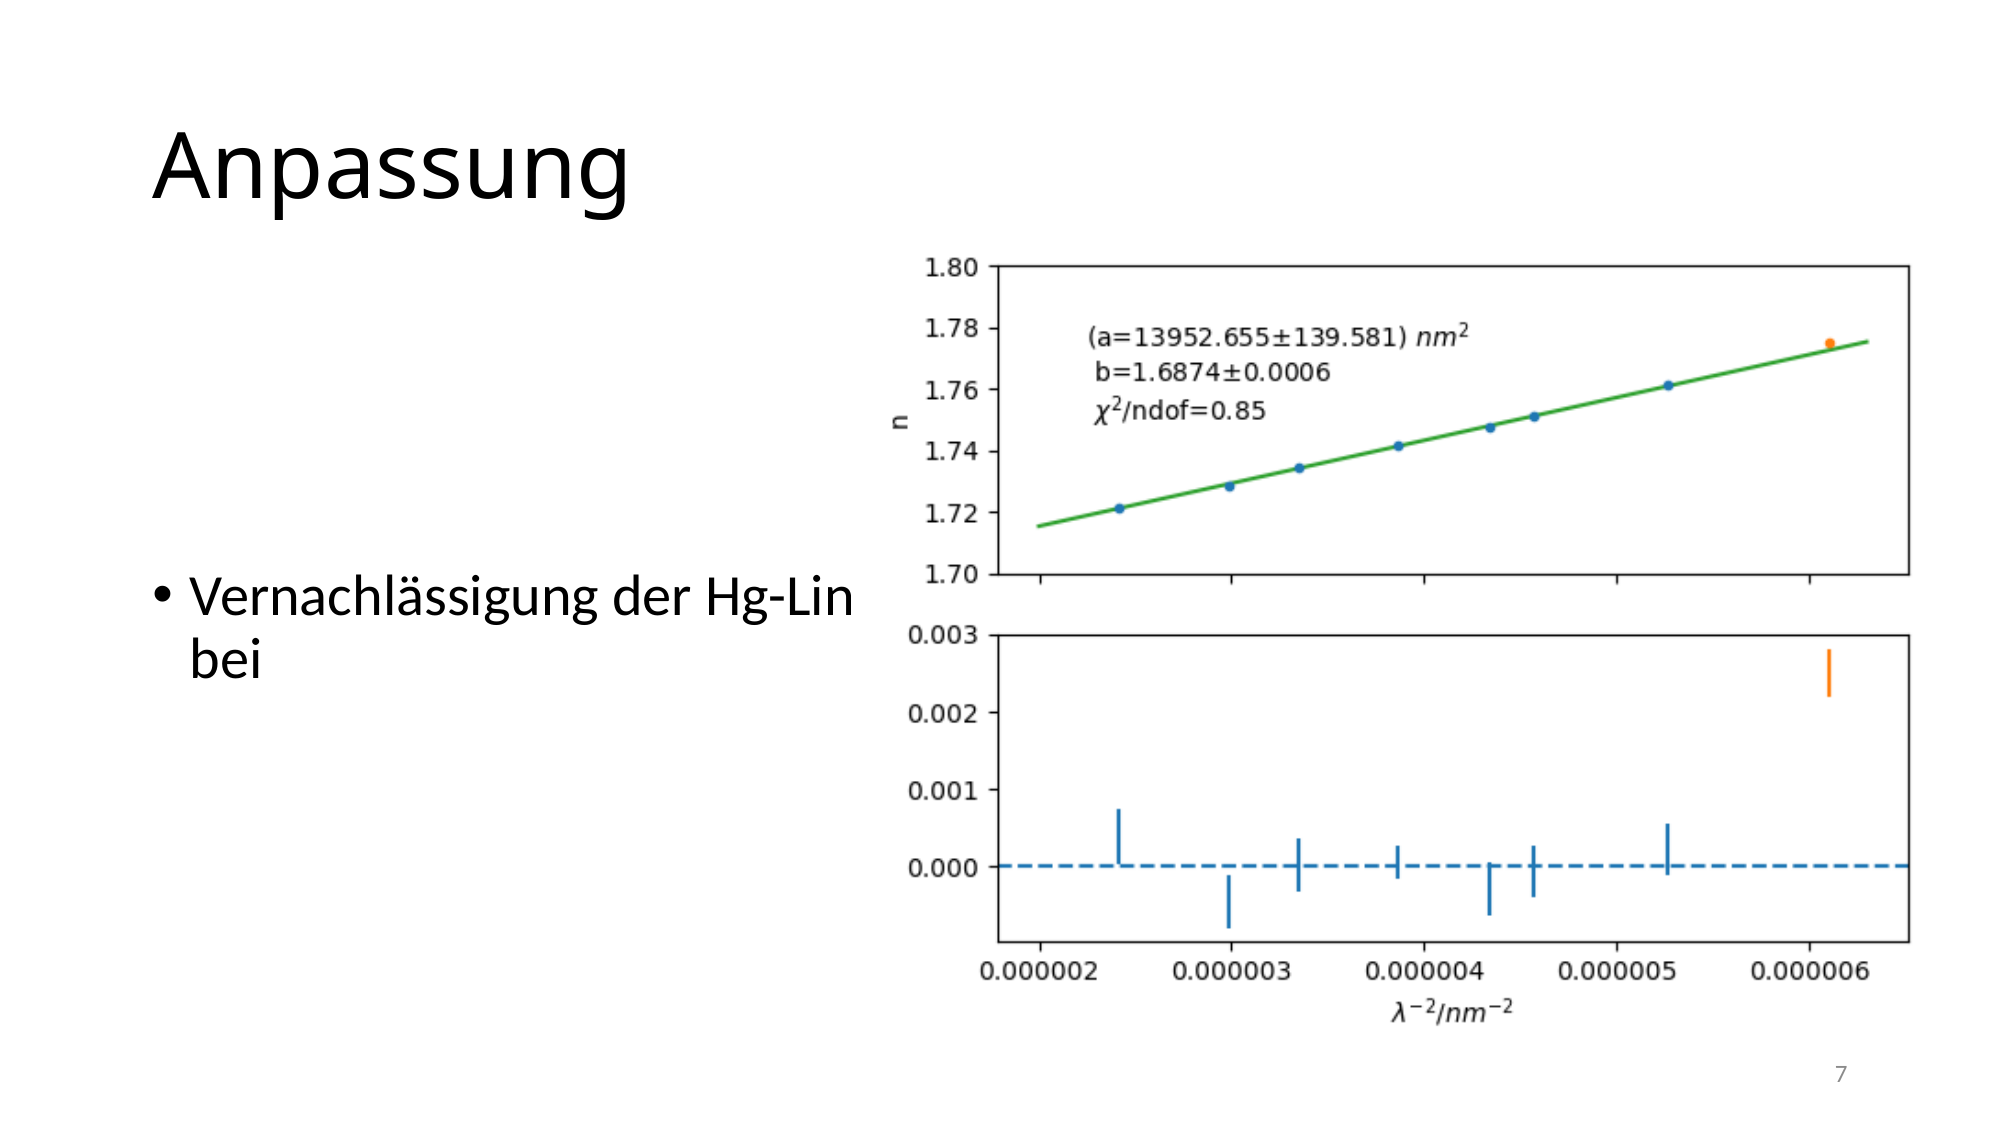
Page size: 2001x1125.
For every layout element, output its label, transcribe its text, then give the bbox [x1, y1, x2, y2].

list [851, 161, 2000, 1039]
title Anpassung [137, 59, 1863, 278]
slide_number 7 [1412, 1042, 1863, 1103]
